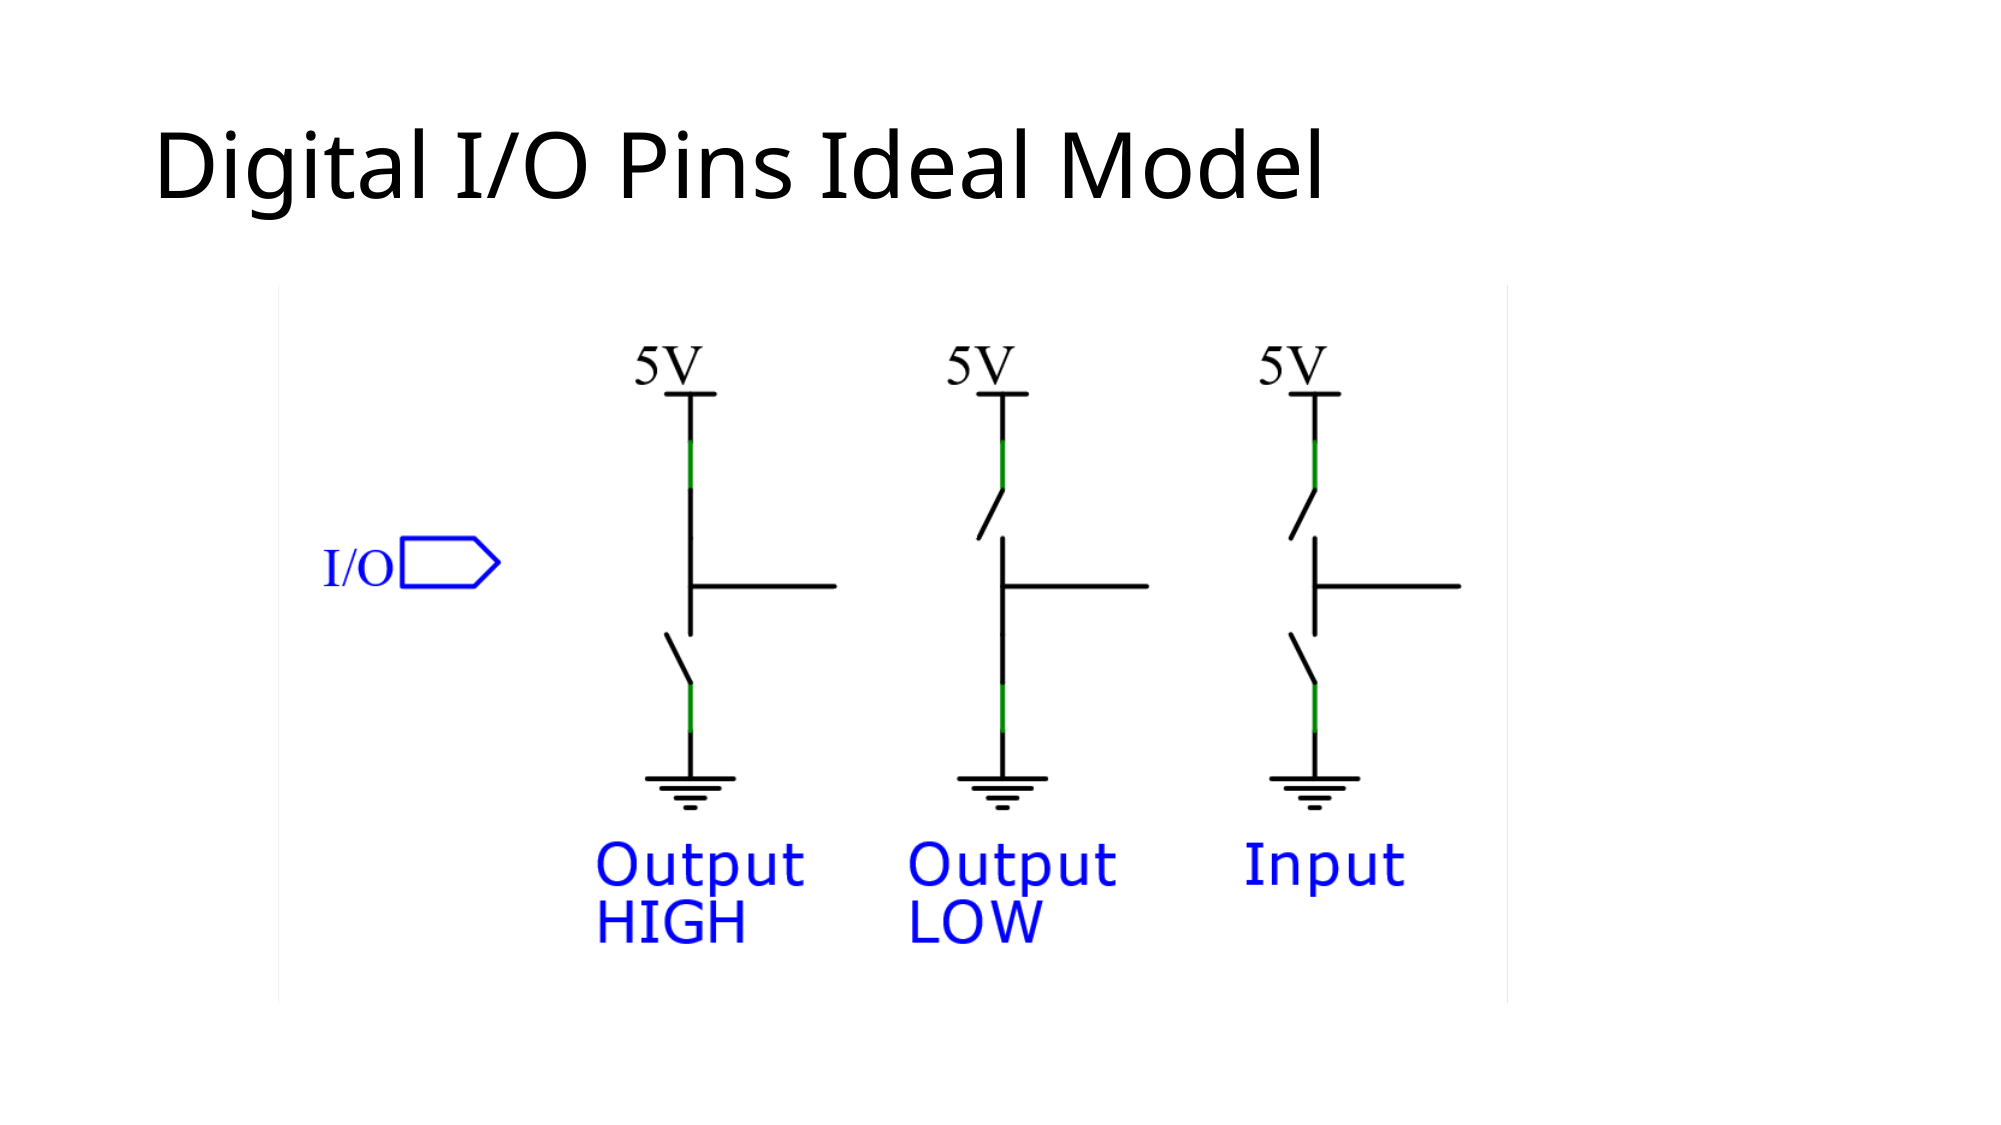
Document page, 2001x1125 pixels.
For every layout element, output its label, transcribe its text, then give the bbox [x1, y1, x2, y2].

picture [277, 285, 1509, 1003]
title Digital I/O Pins Ideal Model [137, 59, 1863, 278]
